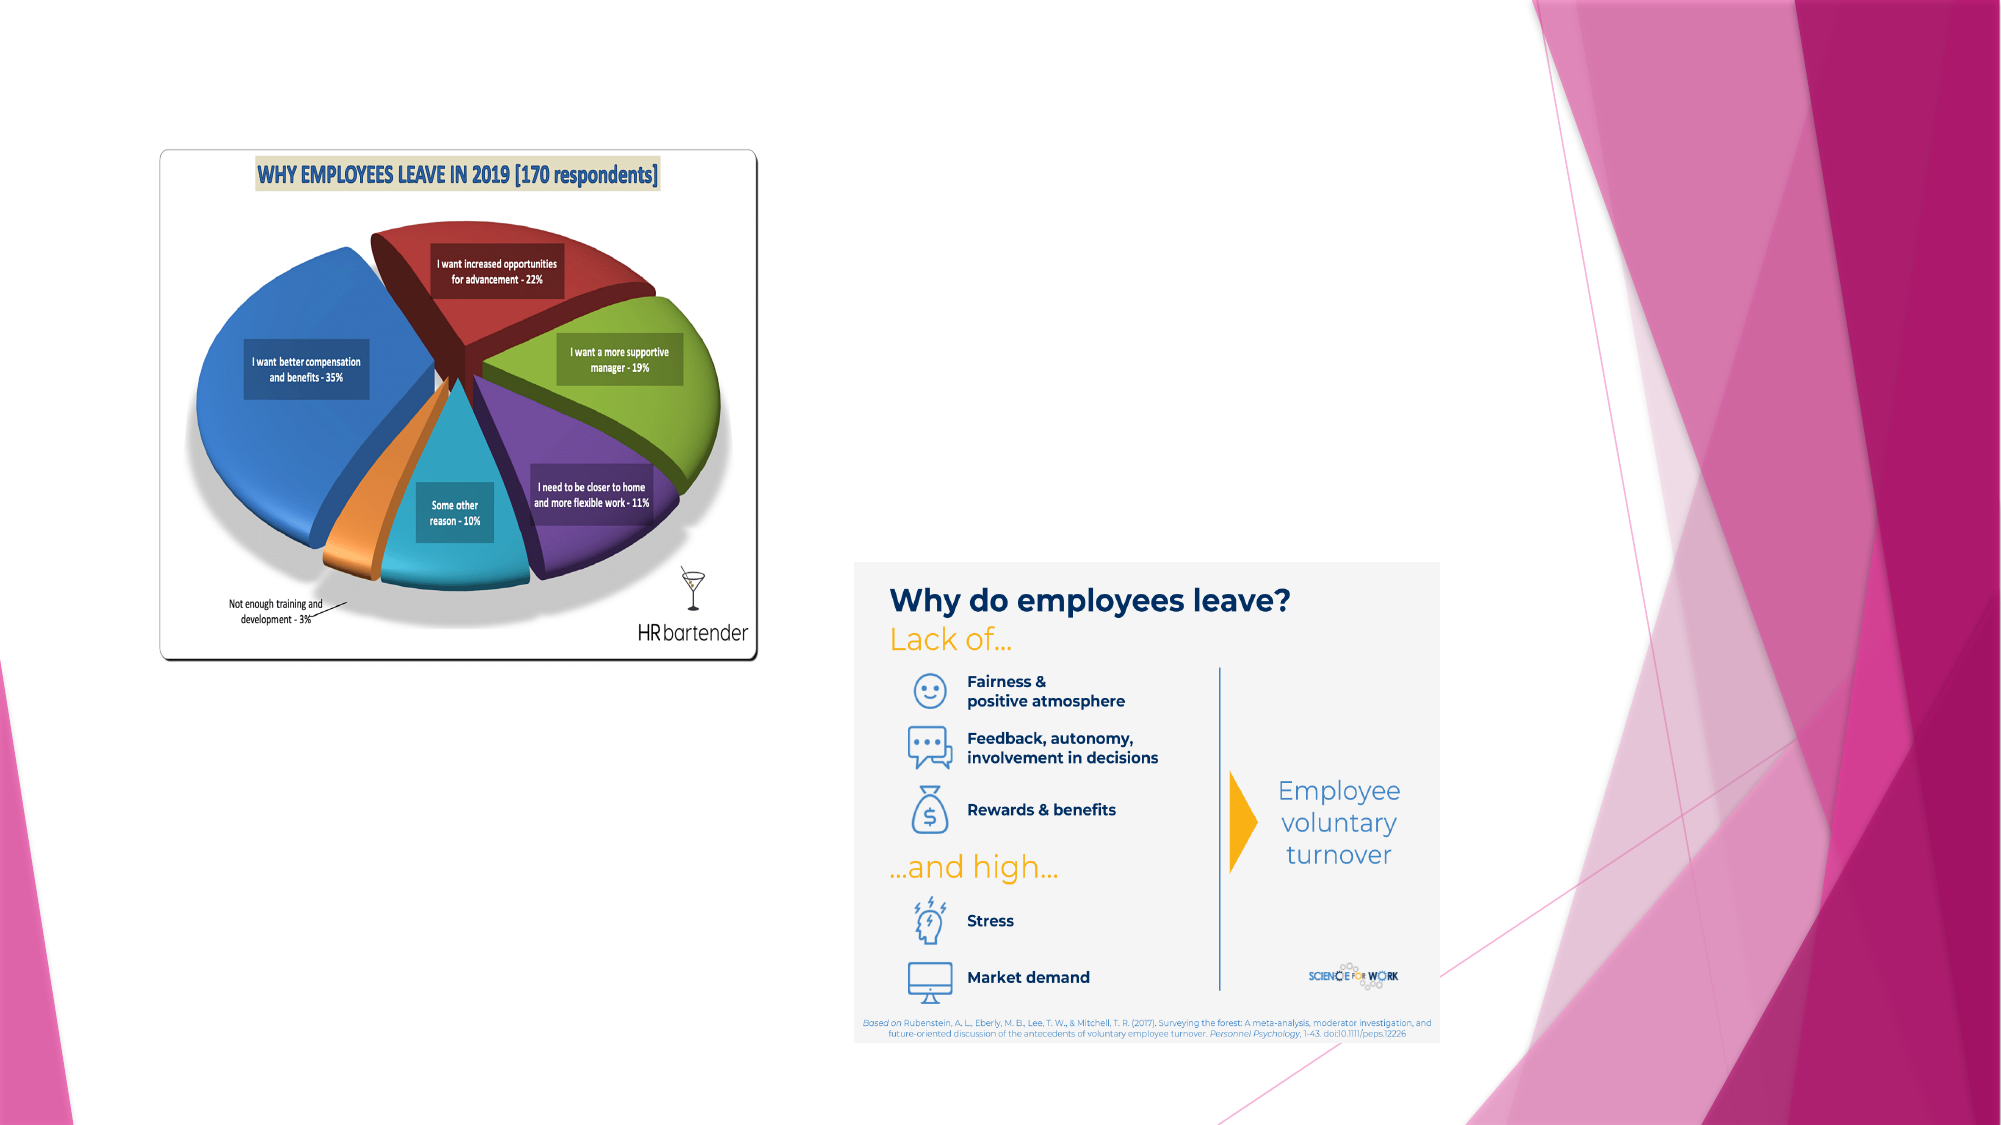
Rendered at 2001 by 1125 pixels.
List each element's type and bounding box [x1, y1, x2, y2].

picture [853, 561, 1441, 1044]
picture [157, 146, 763, 667]
